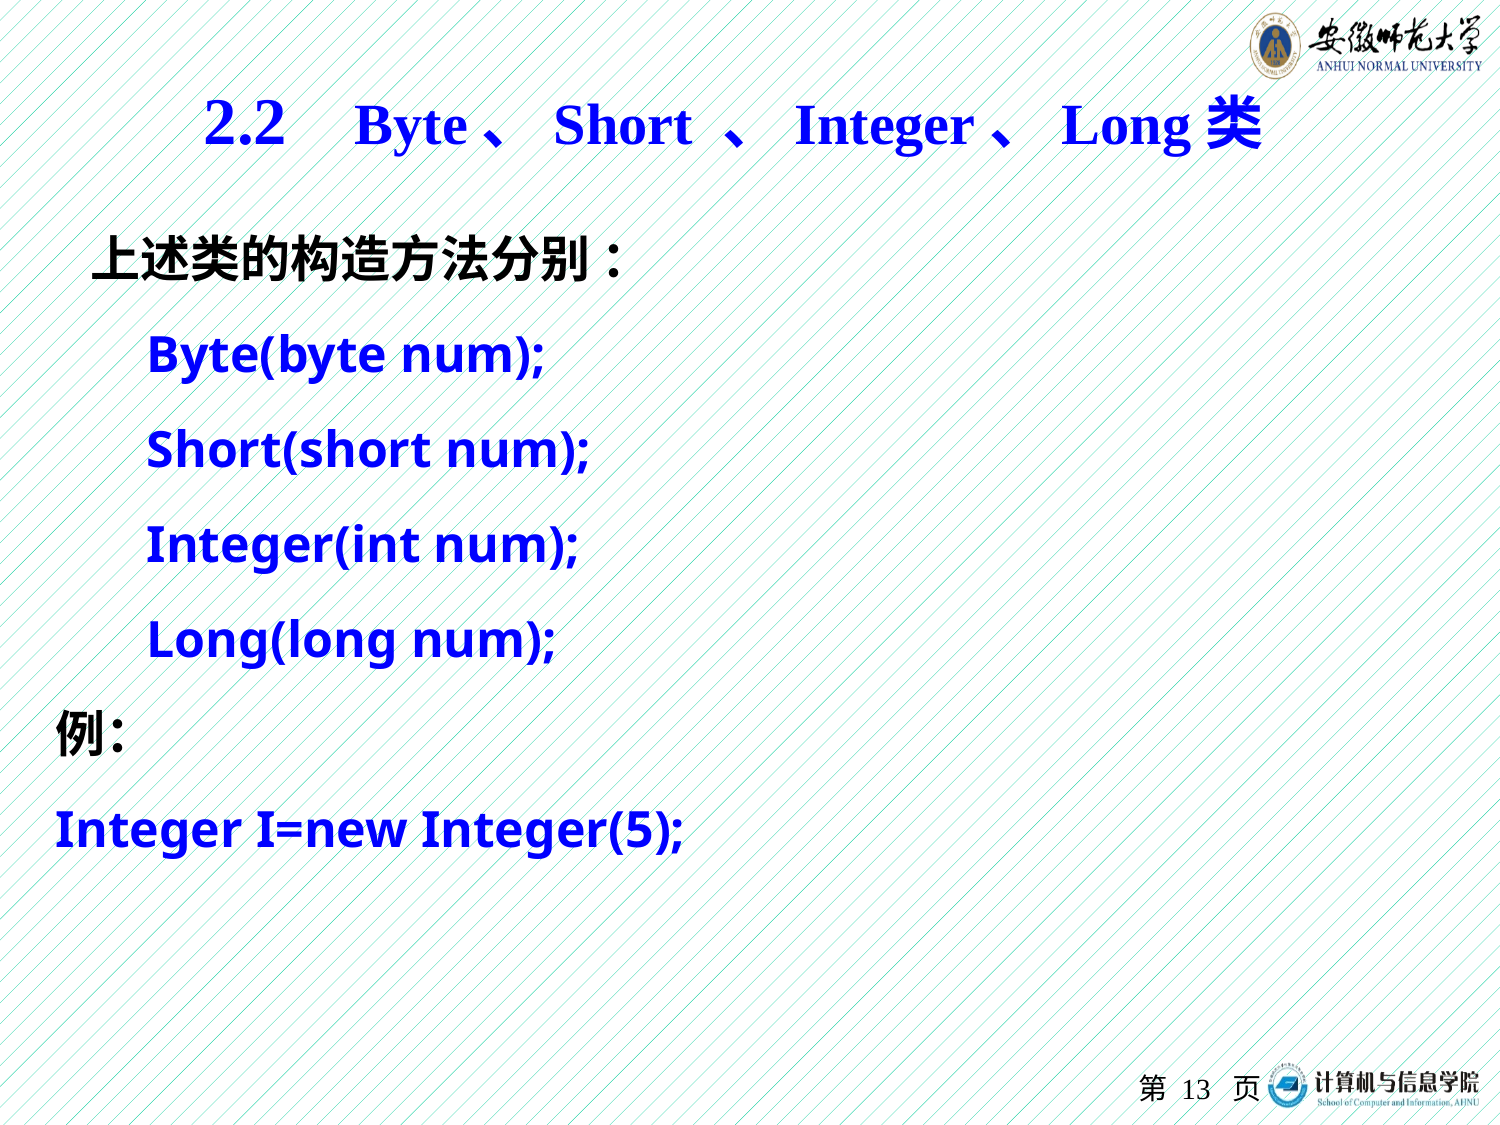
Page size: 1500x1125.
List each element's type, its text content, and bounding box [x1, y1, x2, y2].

footer 第 页 [962, 1062, 1438, 1118]
subtitle 2.2 Byte、Short 、Integer、Long类 [159, 30, 1360, 179]
picture [1237, 2, 1500, 114]
text_box 上述类的构造方法分别 ： Byte(byte num); Short(short num); Integer(int num); Long(long num); 例： Integer I=new Integer(5); [41, 189, 1438, 1055]
picture [1245, 1057, 1500, 1120]
